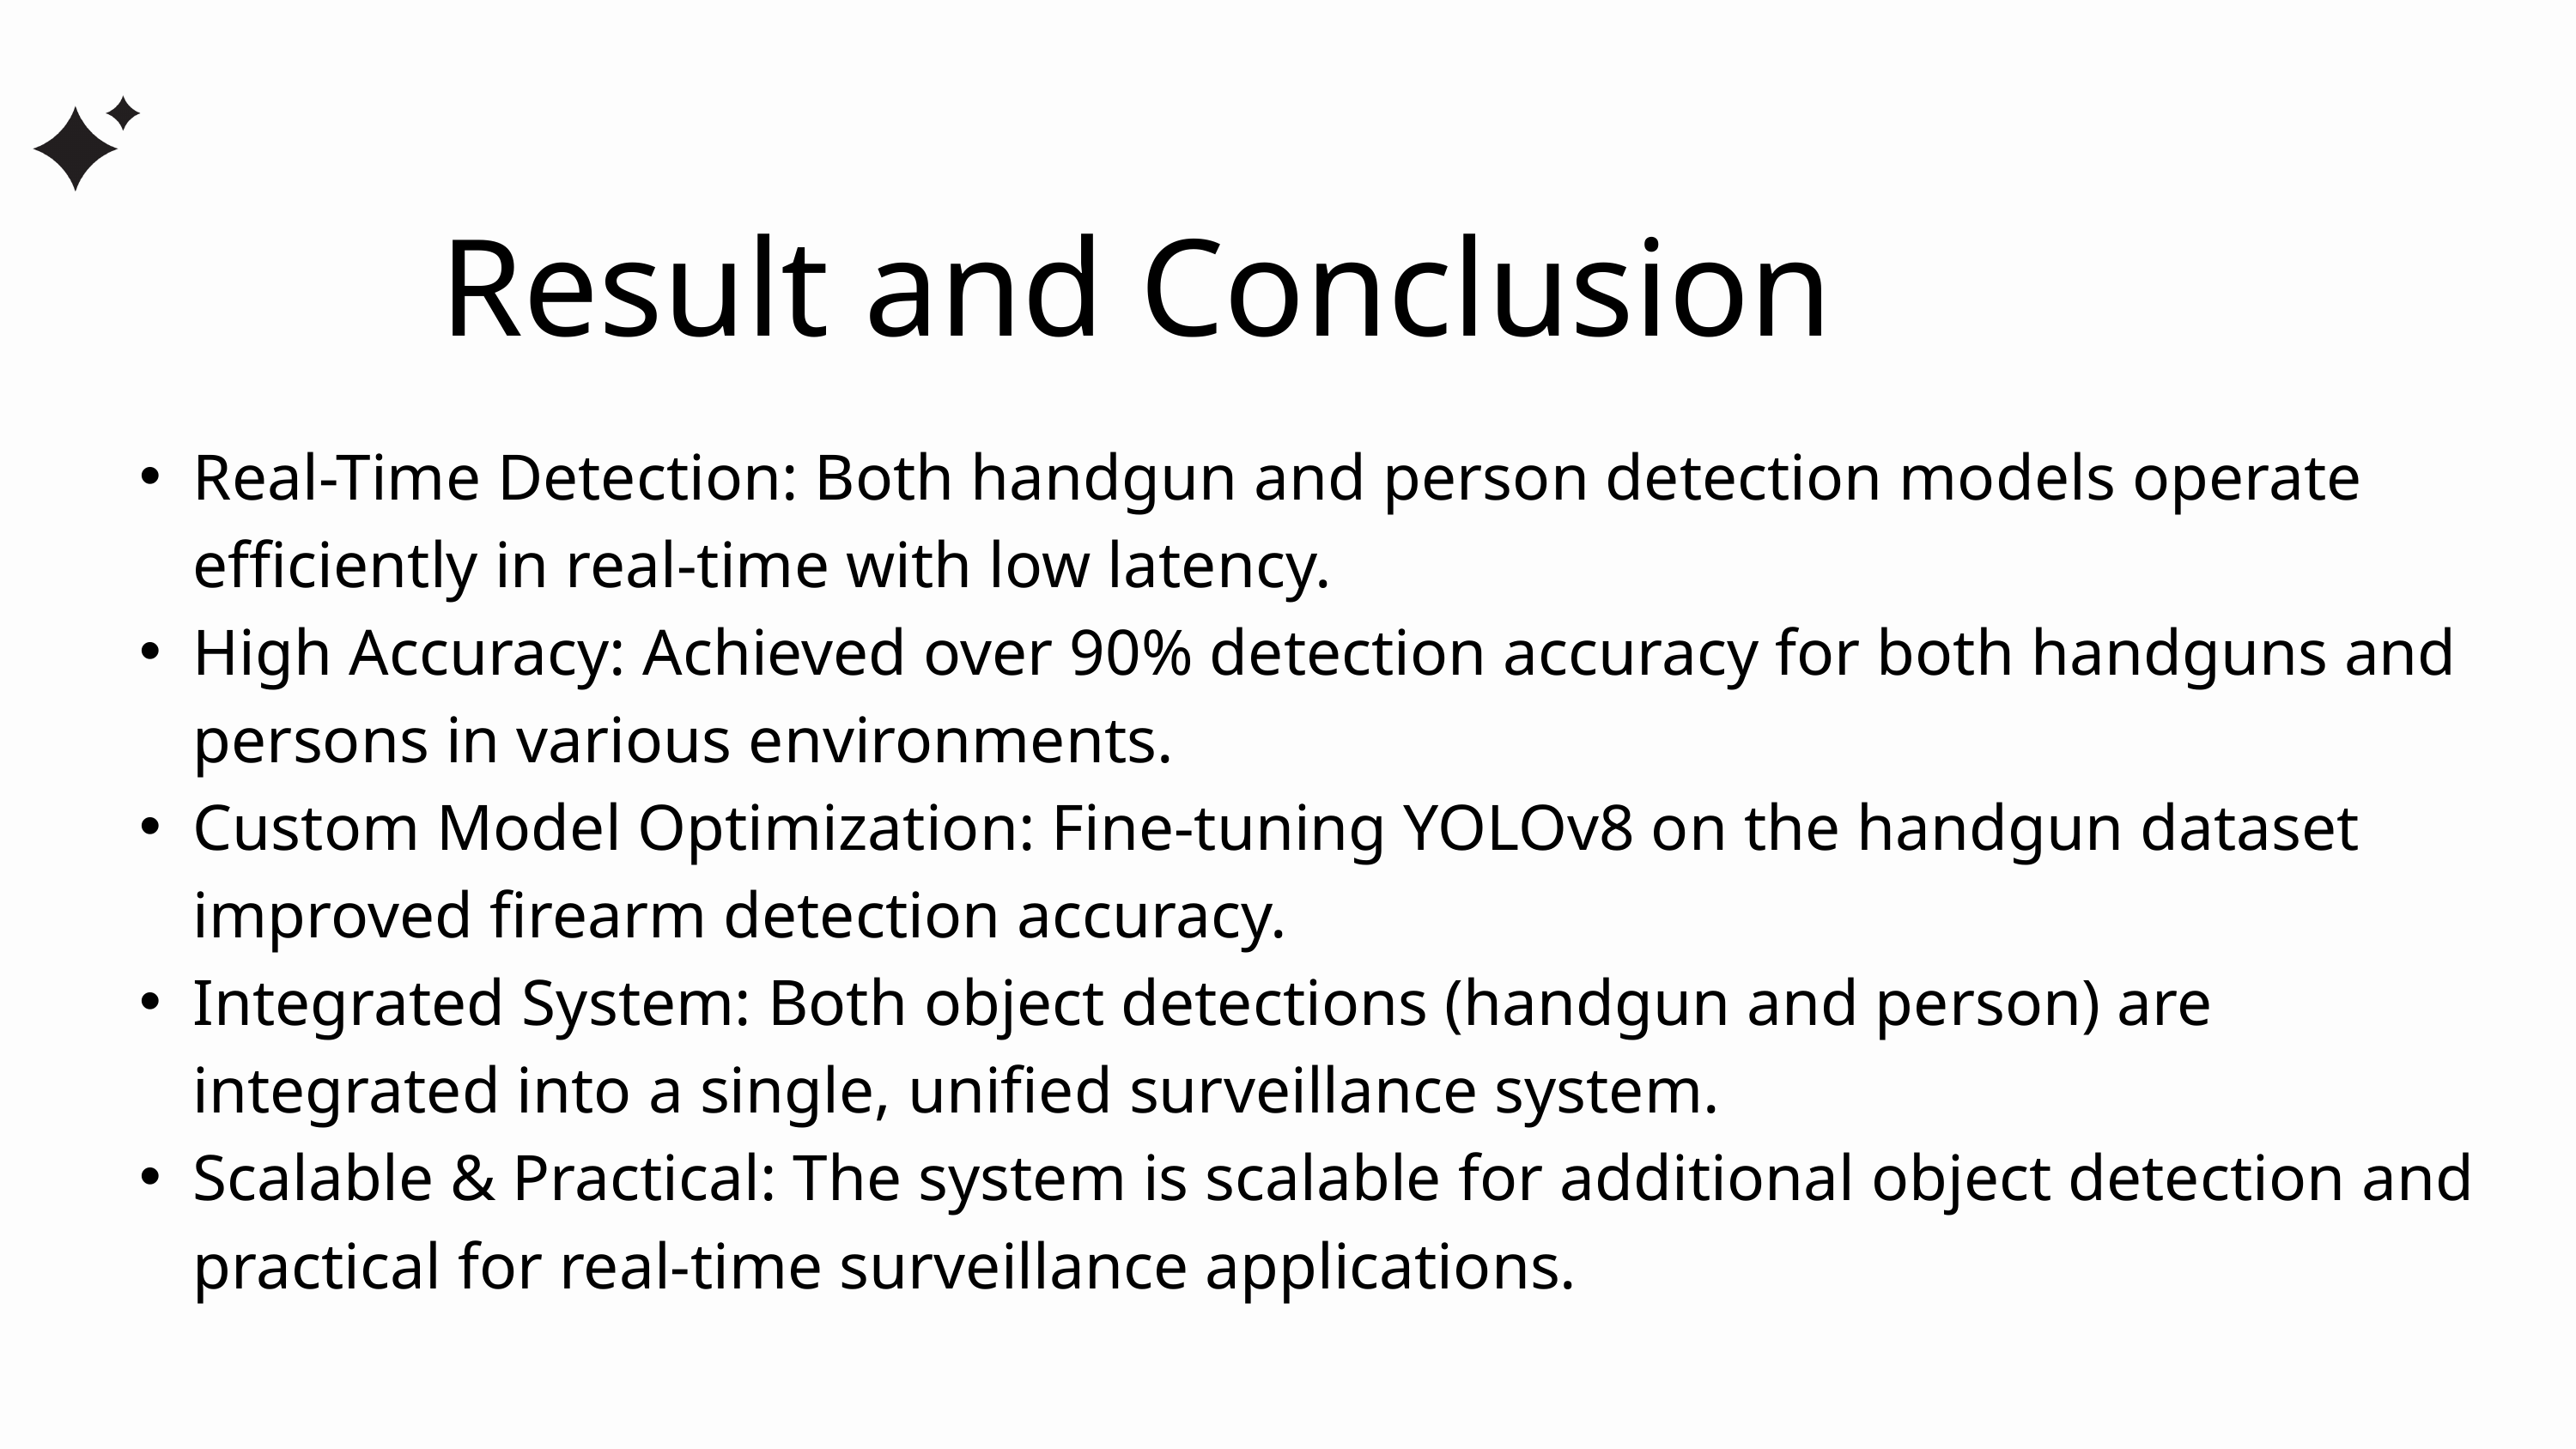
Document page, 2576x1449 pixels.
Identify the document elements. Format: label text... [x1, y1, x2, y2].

text_box Real-Time Detection: Both handgun and person detection models operate efficiently in real-time with low latency. High Accuracy: Achieved over 90% detection accuracy for both handguns and persons in various environments. Custom Model Optimization: Fine-tuning YOLOv8 on the handgun dataset improved firearm detection accuracy. Integrated System: Both object detections (handgun and person) are integrated into a single, unified surveillance system. Scalable & Practical: The system is scalable for additional object detection and practical for real-time surveillance applications. [86, 424, 2522, 1389]
text_box Result and Conclusion [307, 142, 1967, 363]
text_box [33, 95, 141, 191]
